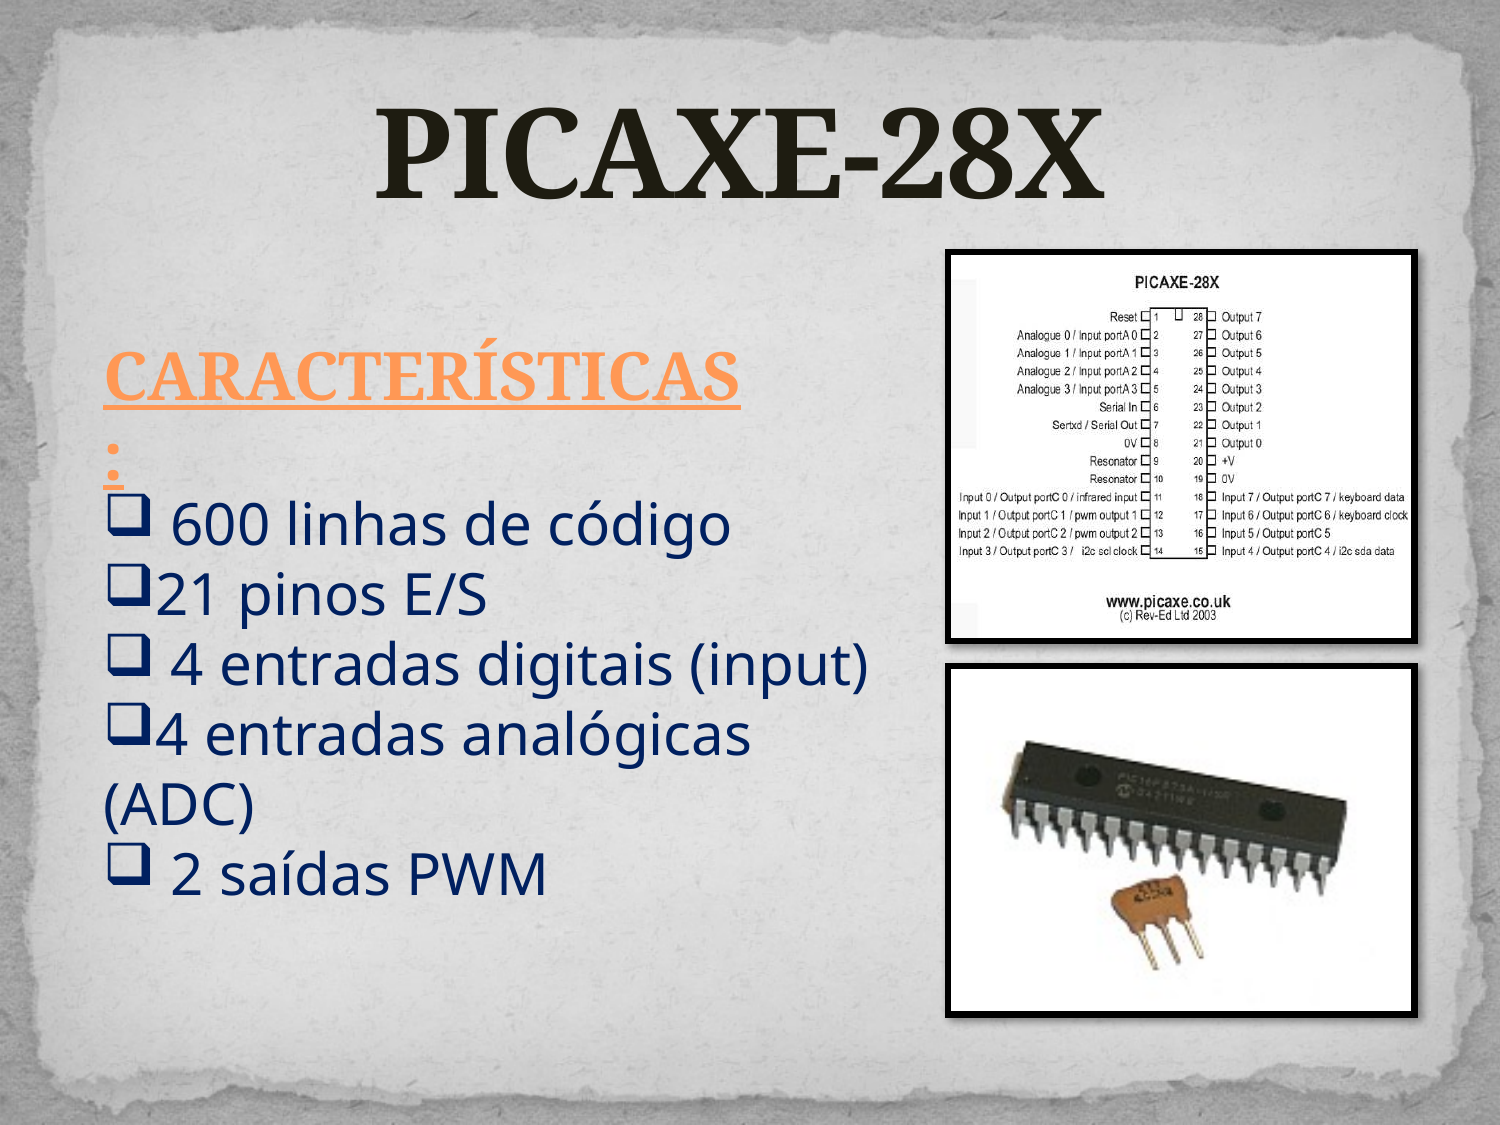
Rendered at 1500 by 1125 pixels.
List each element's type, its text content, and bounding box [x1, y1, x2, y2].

title PICAXE-28X [64, 30, 1415, 231]
text_box 600 linhas de código 21 pinos E/S 4 entradas digitais (input) 4 entradas analógicas (ADC) 2 saídas PWM [88, 479, 904, 915]
picture [950, 668, 1413, 1013]
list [952, 258, 1411, 636]
text_box CARACTERÍSTICAS: [88, 326, 762, 479]
